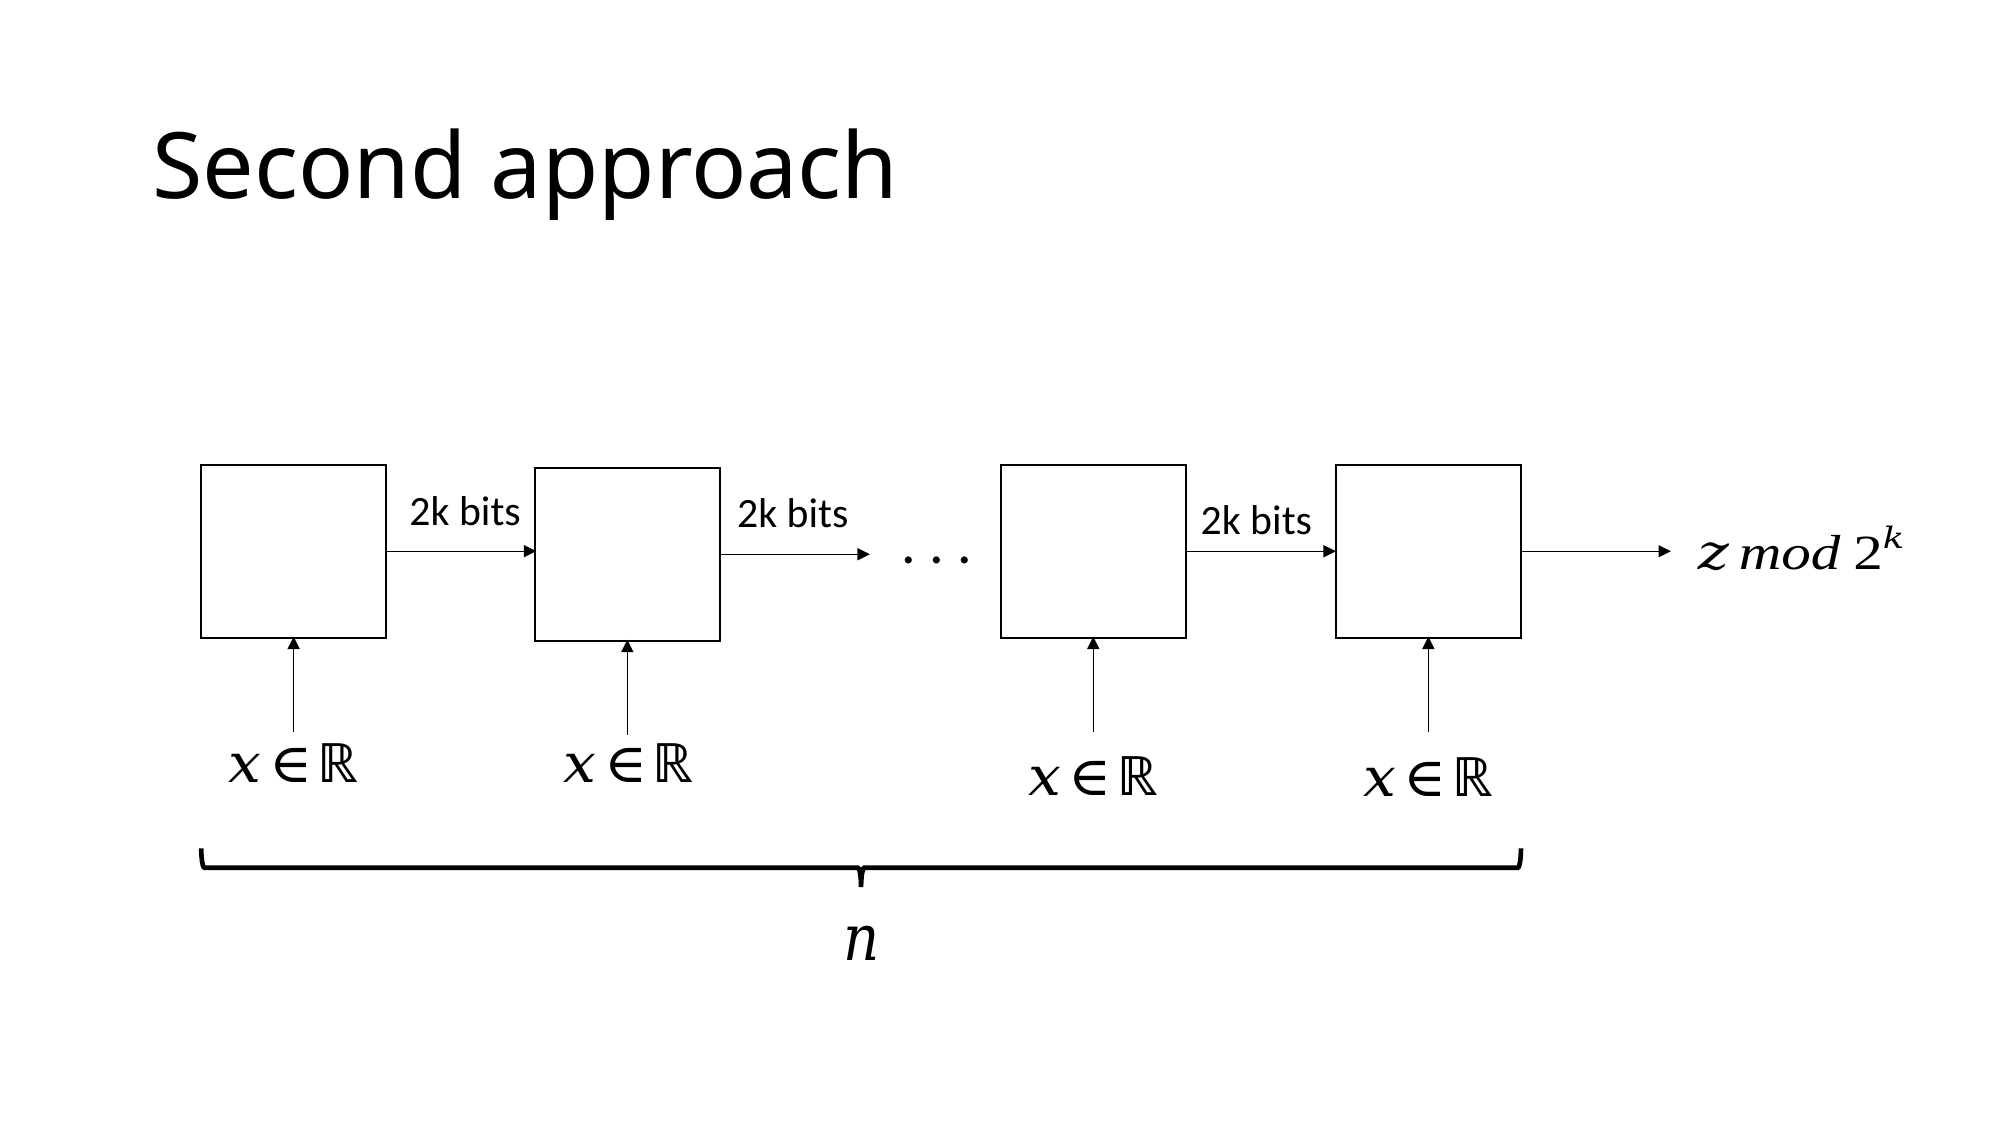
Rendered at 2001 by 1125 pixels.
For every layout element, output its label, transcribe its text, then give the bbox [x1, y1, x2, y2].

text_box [1000, 464, 1335, 732]
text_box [534, 467, 870, 735]
title Second approach [137, 59, 1863, 278]
text_box [200, 848, 1522, 888]
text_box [1335, 464, 1671, 732]
text_box . . . [887, 498, 1000, 583]
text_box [201, 464, 537, 732]
